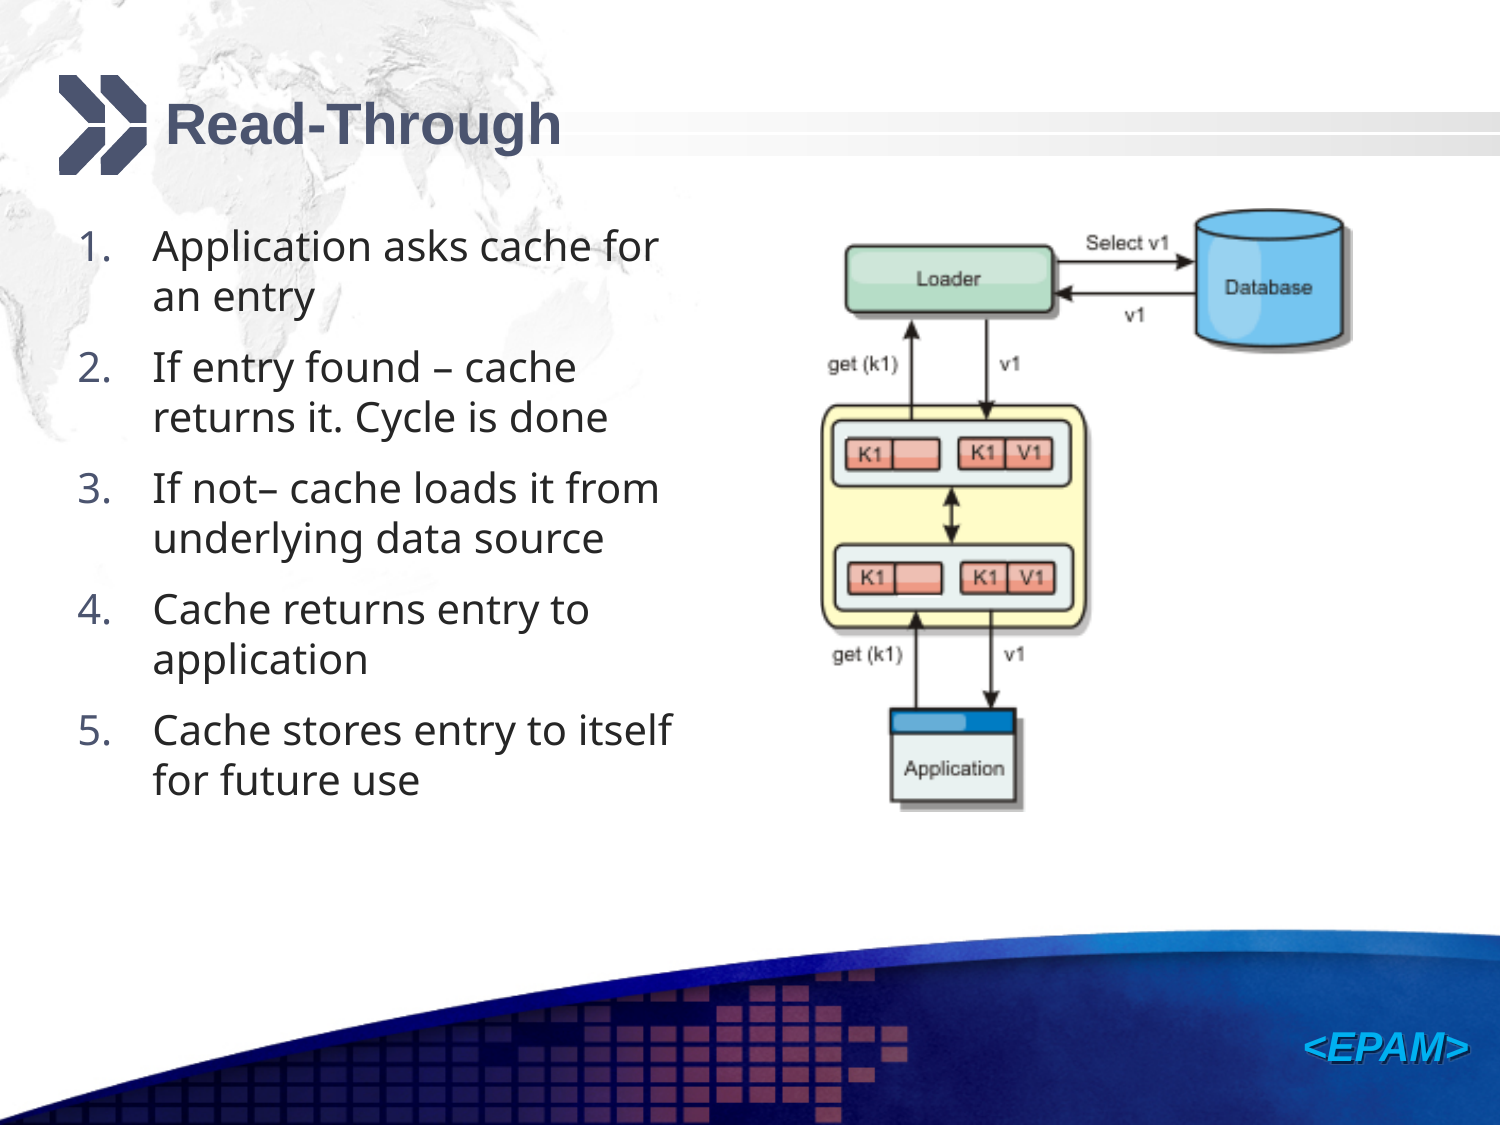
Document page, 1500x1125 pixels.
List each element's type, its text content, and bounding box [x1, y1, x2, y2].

title Read-Through [150, 75, 1388, 168]
list Application asks cache for an entry If entry found – cache returns it. Cycle is done If not– cache loads it from underlying data source Cache returns entry to application Cache stores entry to itself for future use [62, 212, 732, 988]
picture [0, 0, 1500, 1125]
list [820, 207, 1353, 812]
